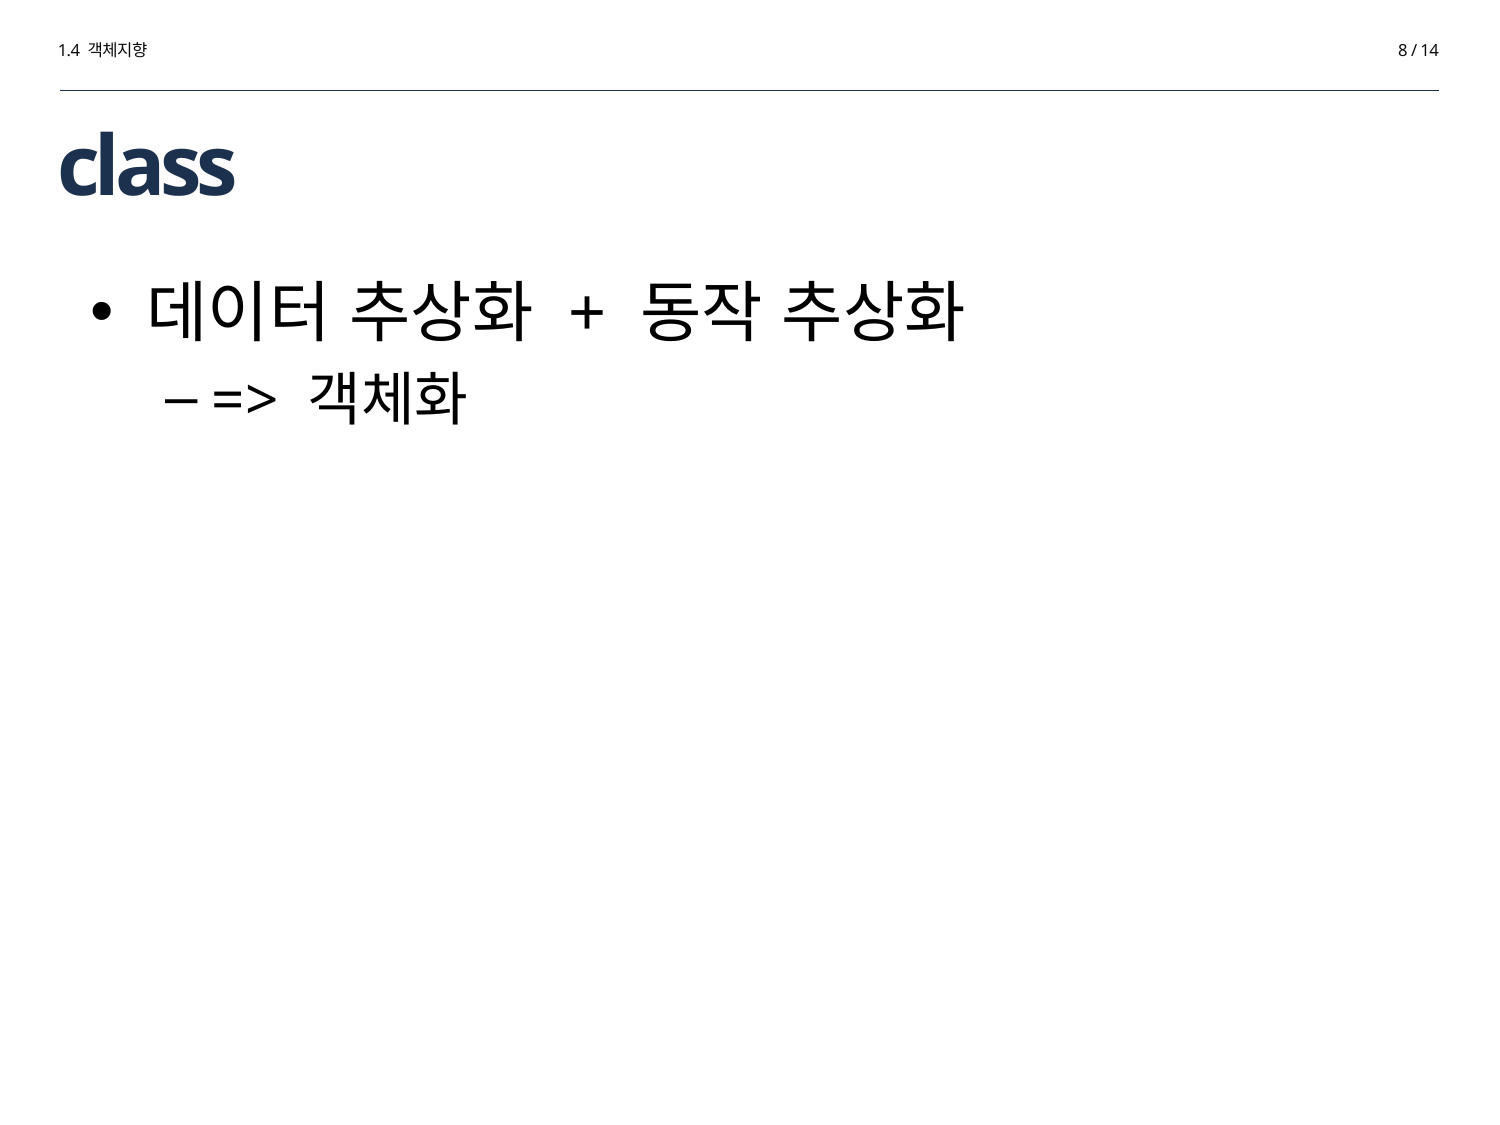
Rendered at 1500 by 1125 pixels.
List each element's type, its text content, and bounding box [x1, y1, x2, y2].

text_box 1.4 객체지향 [43, 31, 303, 67]
list 데이터 추상화 + 동작 추상화 => 객체화 [75, 262, 1425, 1005]
title class [42, 114, 1190, 211]
text_box 8 / 14 [1193, 32, 1454, 70]
